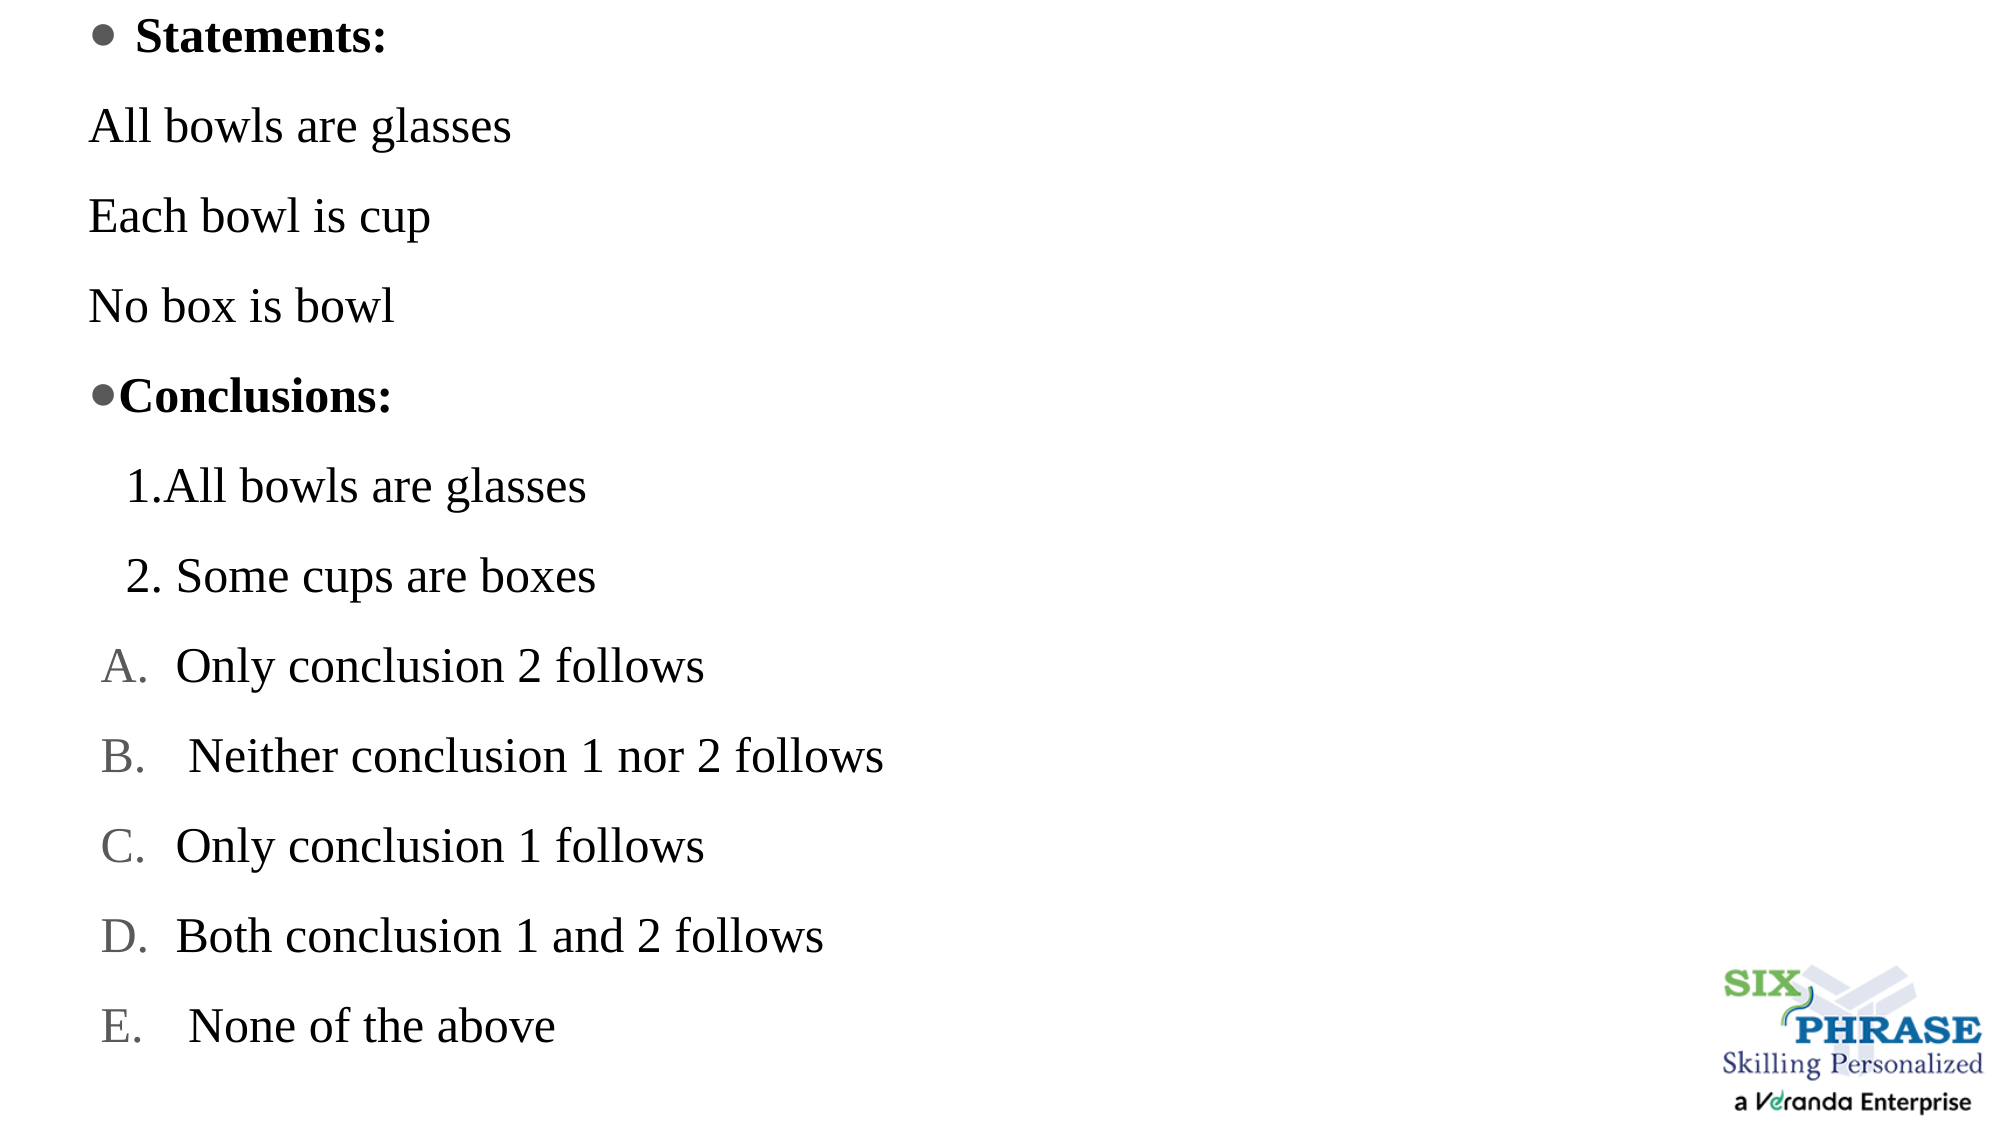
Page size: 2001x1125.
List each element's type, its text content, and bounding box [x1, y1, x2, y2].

picture [1708, 952, 2000, 1125]
list Statements: All bowls are glasses Each bowl is cup No box is bowl Conclusions: 1.All bowls are glasses 2. Some cups are boxes Only conclusion 2 follows Neither conclusion 1 nor 2 follows Only conclusion 1 follows Both conclusion 1 and 2 follows None of the above [68, 0, 1932, 473]
